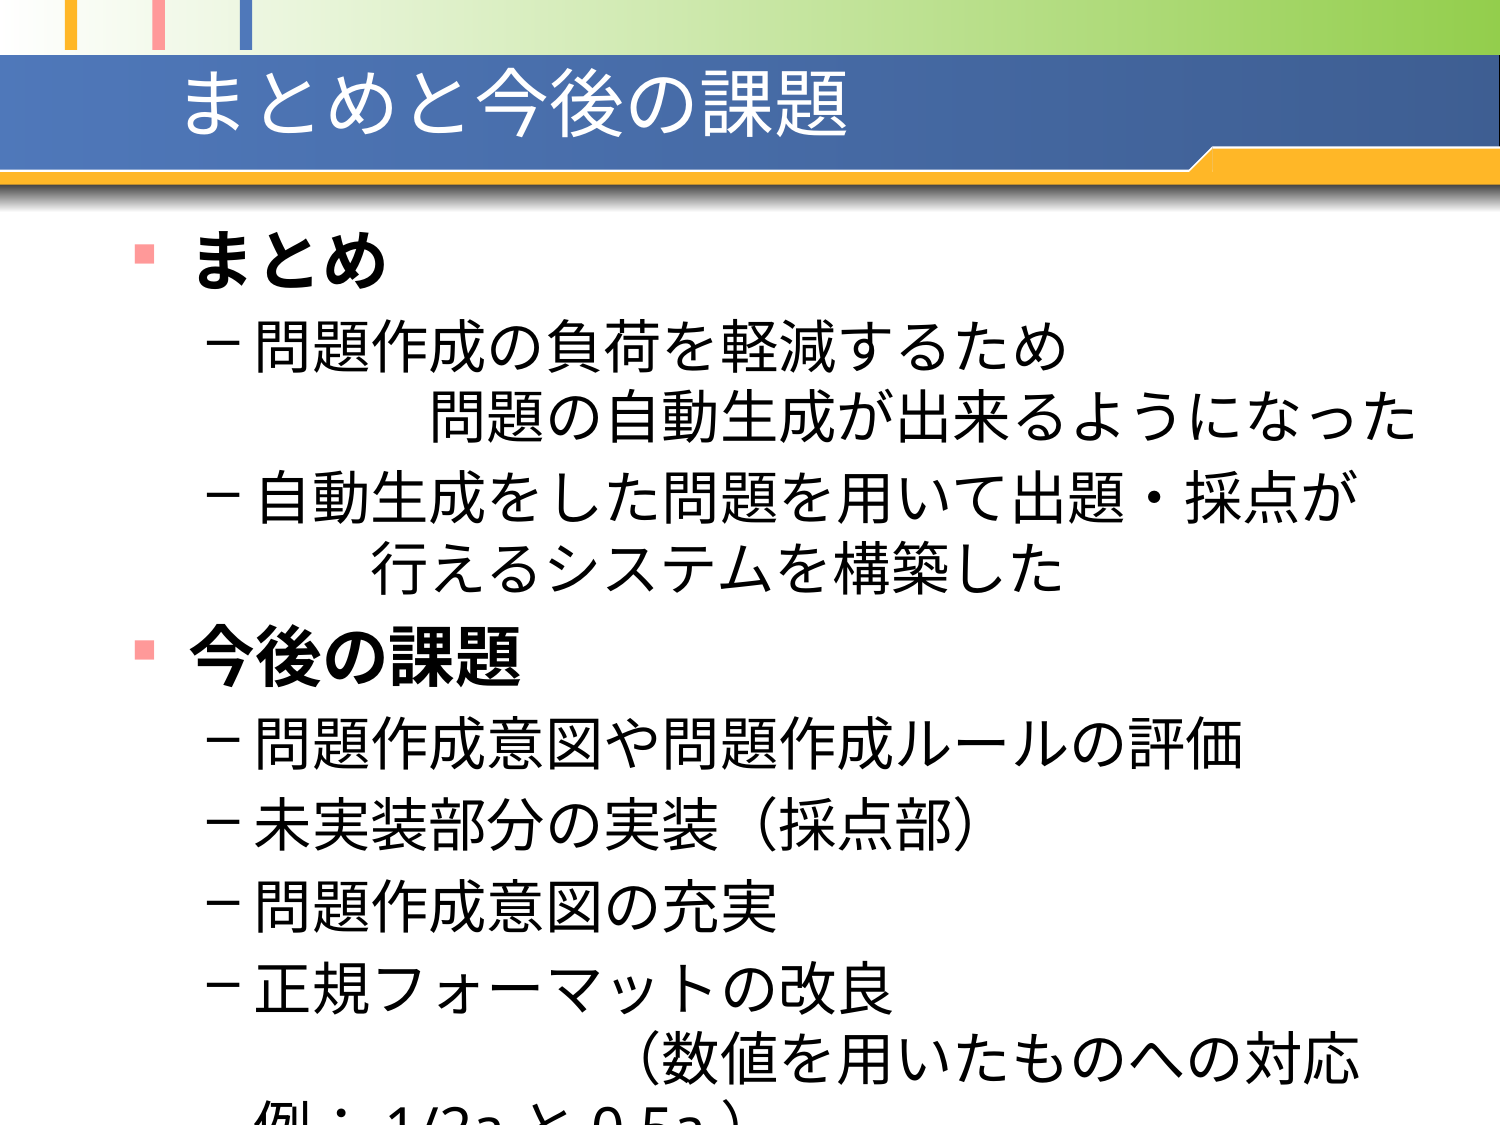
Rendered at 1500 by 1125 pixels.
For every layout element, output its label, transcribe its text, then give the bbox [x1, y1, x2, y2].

list まとめ 問題作成の負荷を軽減するため 問題の自動生成が出来るようになった 自動生成をした問題を用いて出題・採点が 行えるシステムを構築した 今後の課題 問題作成意図や問題作成ルールの評価 未実装部分の実装（採点部） 問題作成意図の充実 正規フォーマットの改良 （数値を用いたものへの対応 例：1/2aと0.5a） [116, 210, 1447, 1015]
title まとめと今後の課題 [159, 54, 1341, 150]
